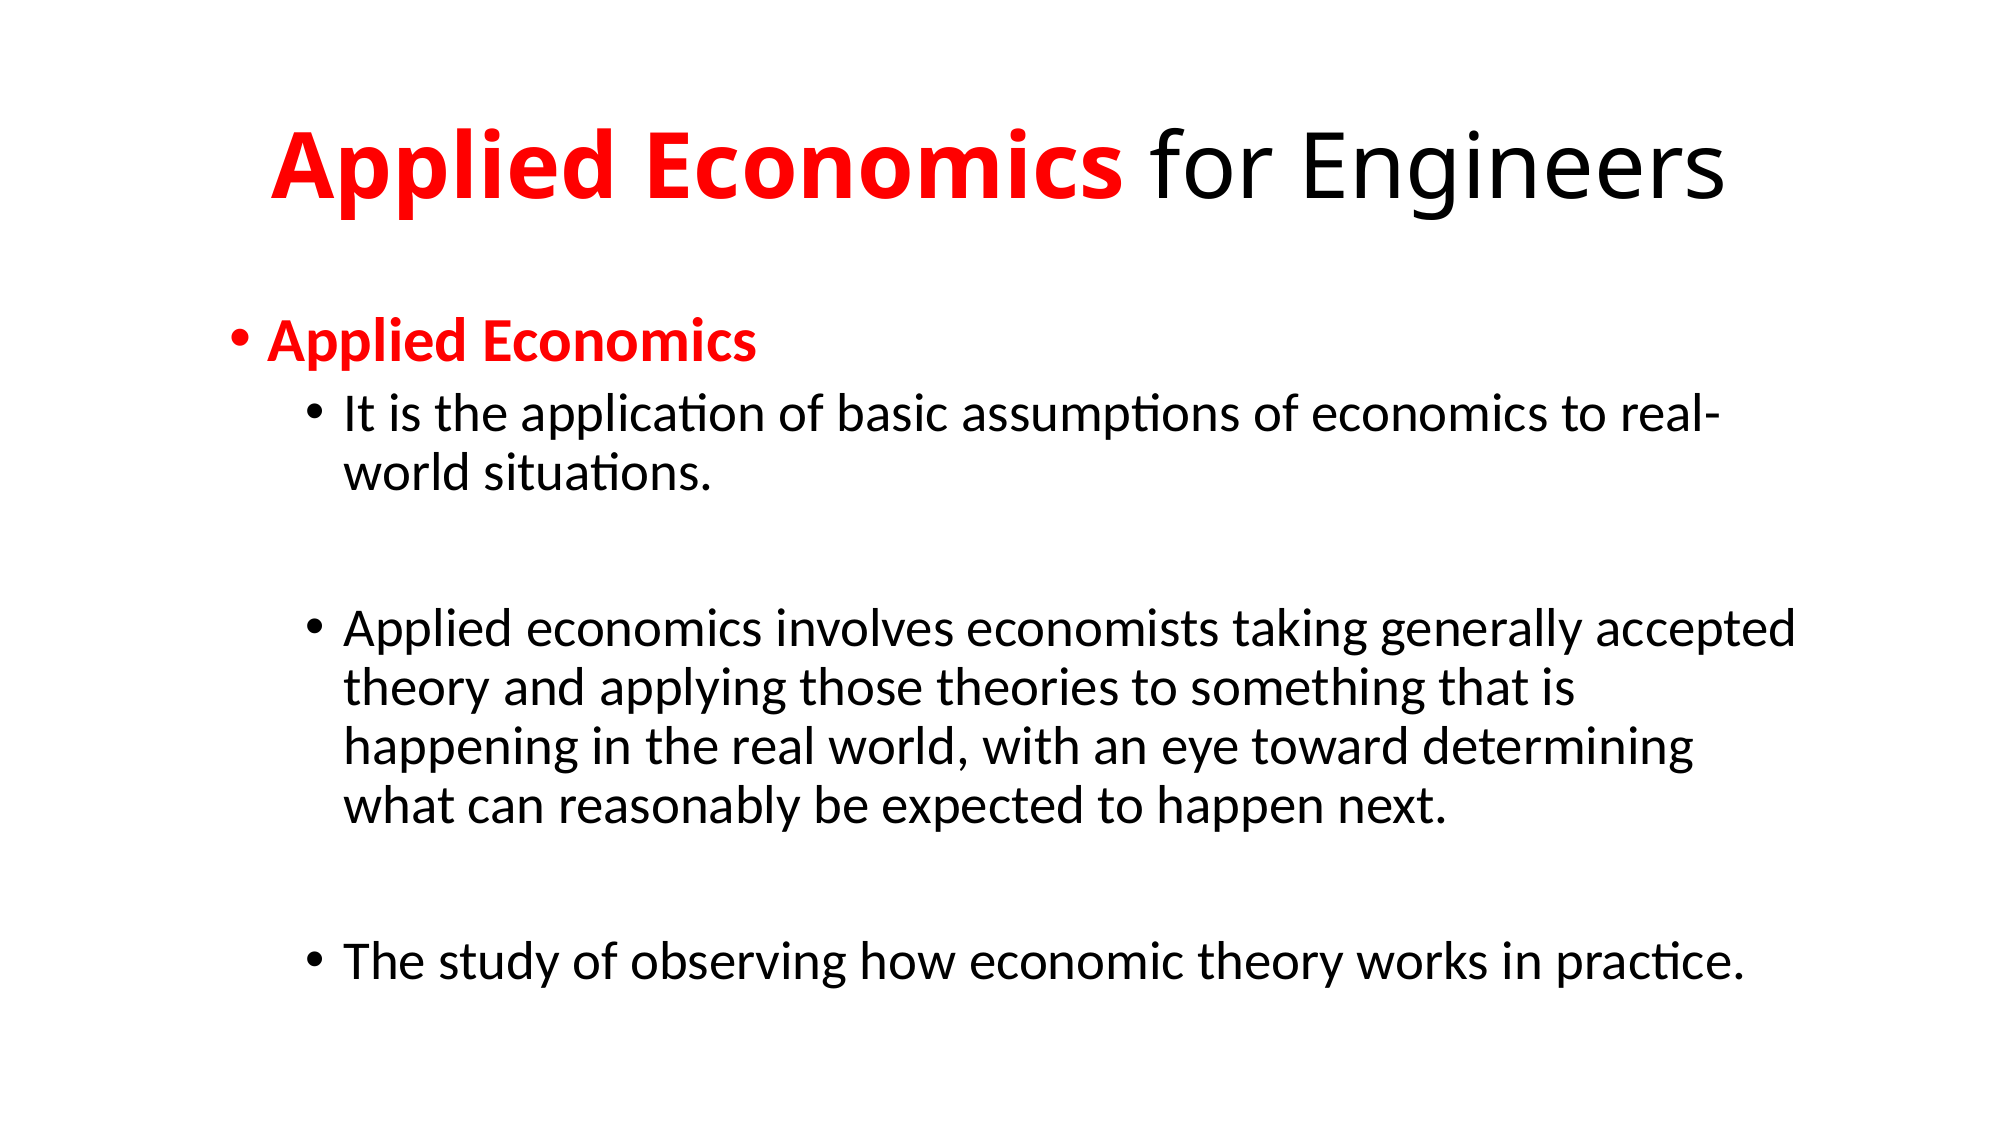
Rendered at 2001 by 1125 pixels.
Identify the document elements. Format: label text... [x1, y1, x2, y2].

list Applied Economics It is the application of basic assumptions of economics to real-world situations. Applied economics involves economists taking generally accepted theory and applying those theories to something that is happening in the real world, with an eye toward determining what can reasonably be expected to happen next. The study of observing how economic theory works in practice. [214, 299, 1814, 1014]
title Applied Economics for Engineers [137, 59, 1863, 278]
